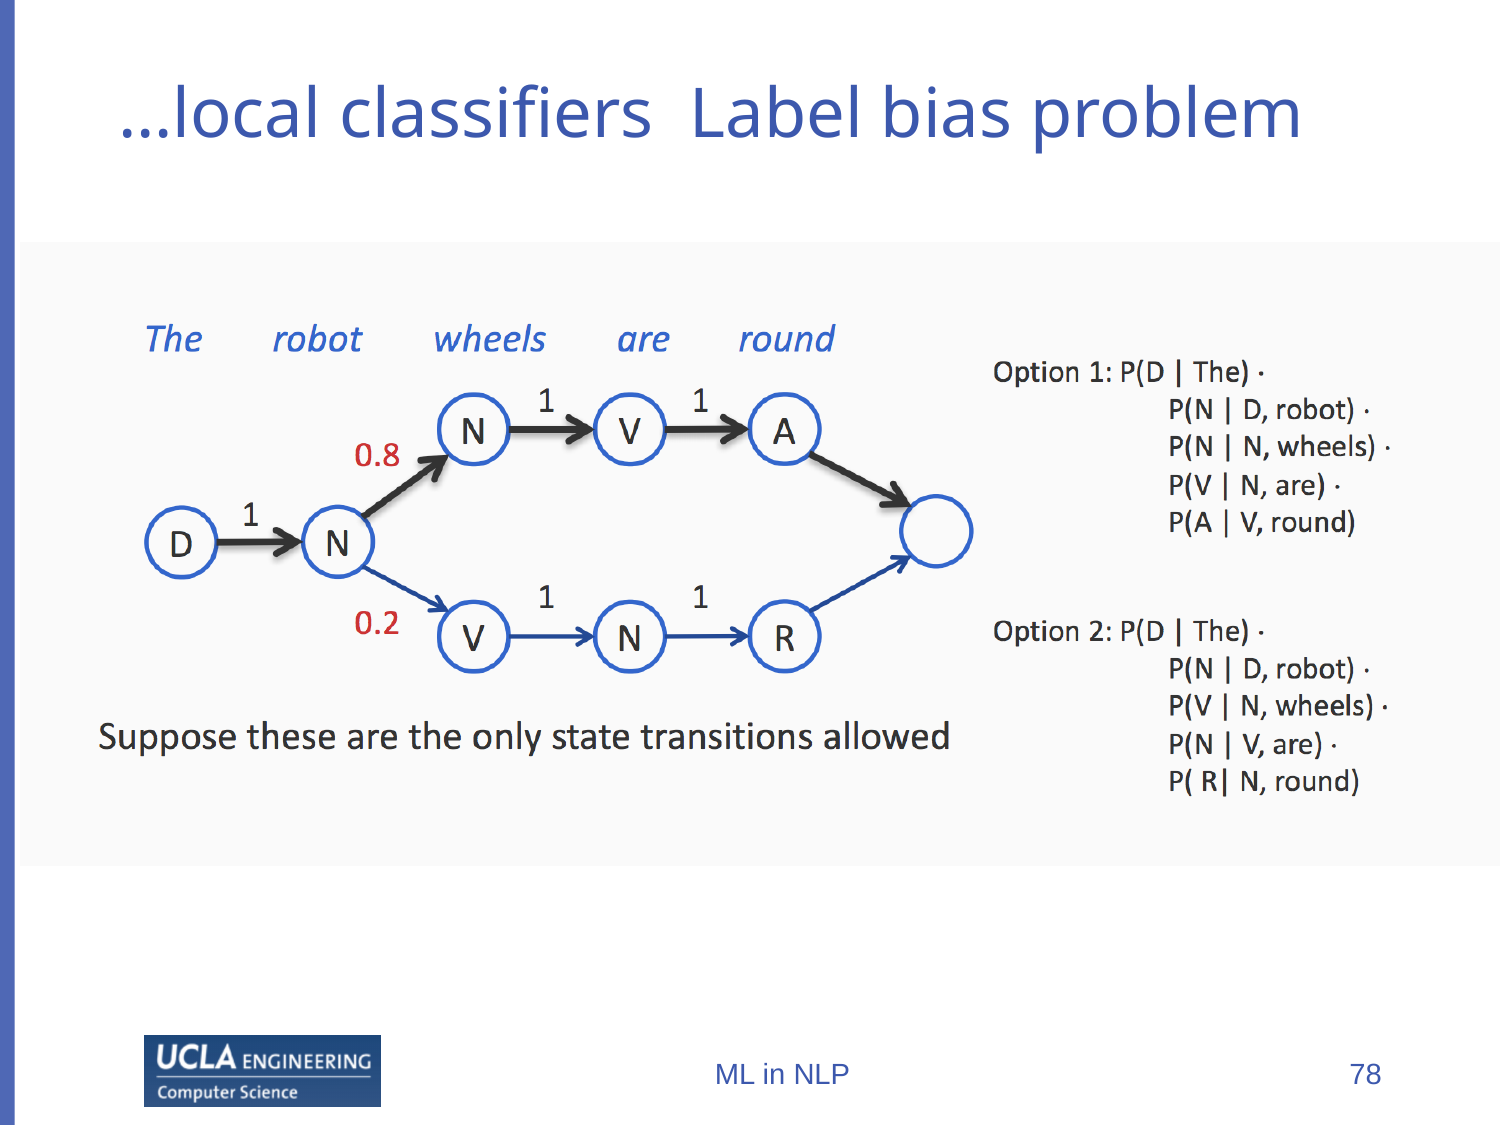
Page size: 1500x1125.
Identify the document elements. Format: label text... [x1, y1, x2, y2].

picture [144, 1035, 381, 1107]
footer ML in NLP [496, 1042, 1069, 1103]
picture [20, 242, 1500, 866]
slide_number 78 [1177, 1042, 1397, 1103]
